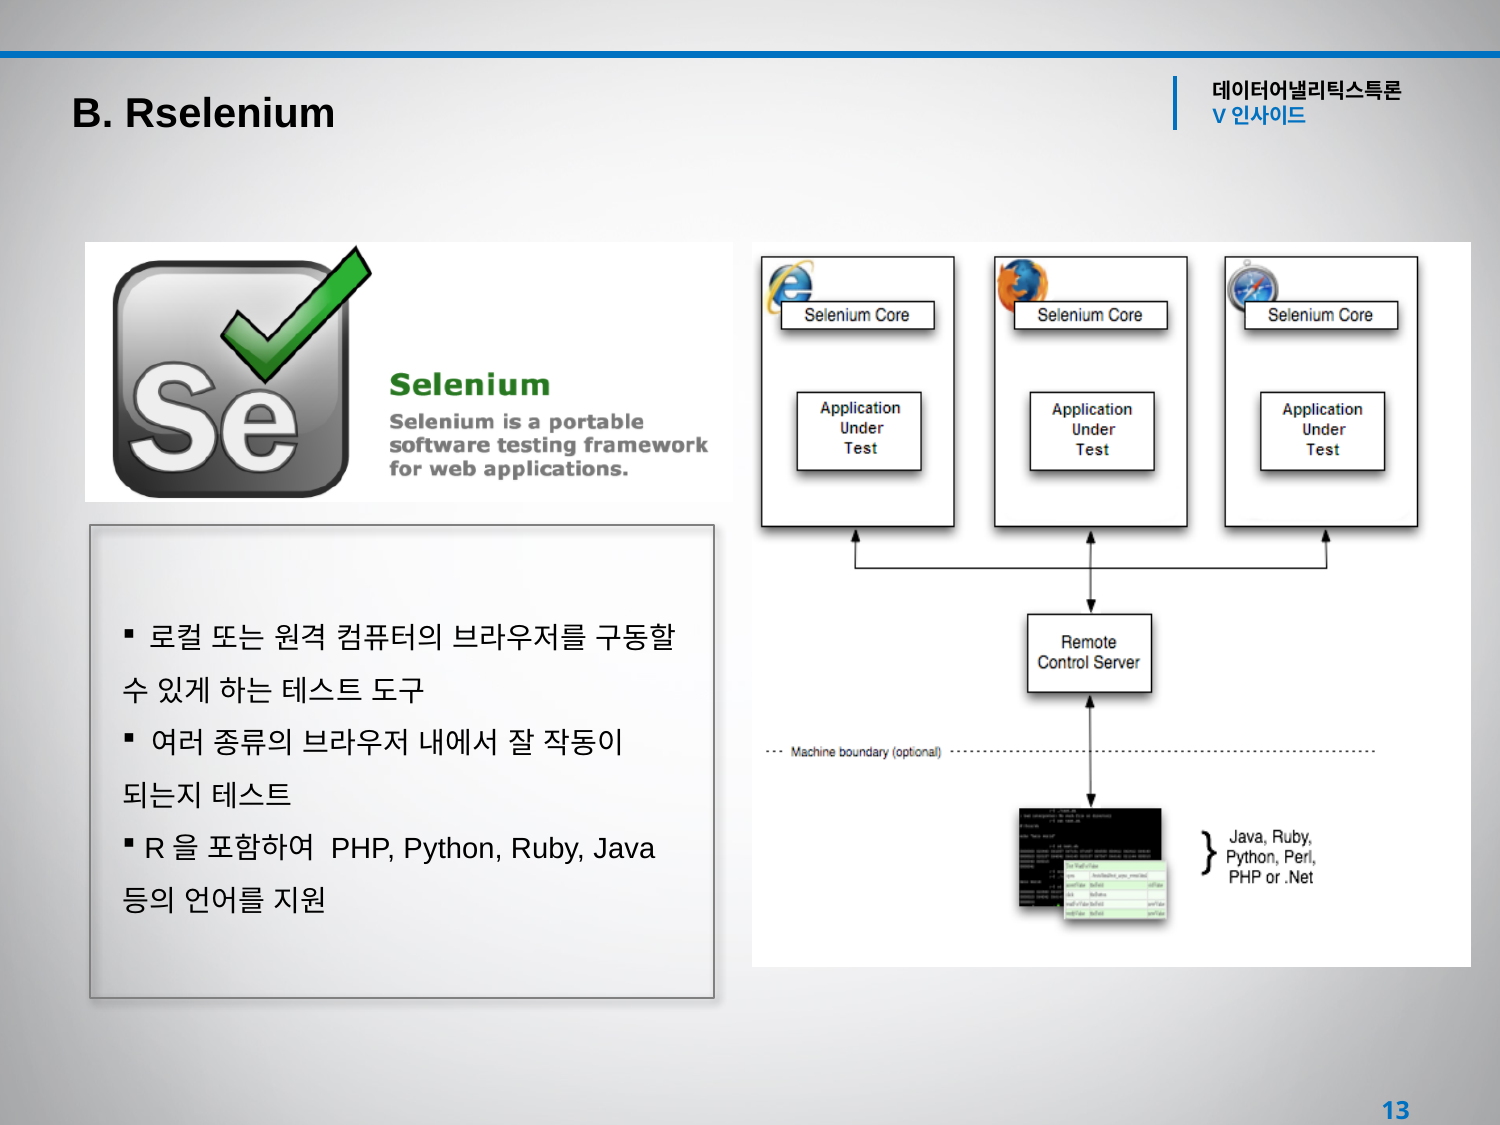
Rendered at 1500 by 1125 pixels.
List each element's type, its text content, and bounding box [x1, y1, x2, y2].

picture [0, 0, 1500, 51]
text_box 데이터어낼리틱스특론 V인사이드 [1197, 69, 1418, 160]
picture [0, 58, 1500, 1125]
slide_number 13 [1074, 1081, 1425, 1125]
text_box [88, 523, 716, 1000]
text_box B. Rselenium [56, 78, 351, 143]
text_box 로컬 또는 원격 컴퓨터의 브라우저를 구동할 수 있게 하는 테스트 도구 여러 종류의 브라우저 내에서 잘 작동이 되는지 테스트 R을 포함하여 PHP, Python, Ruby, Java 등의 언어를 지원 [107, 594, 711, 925]
